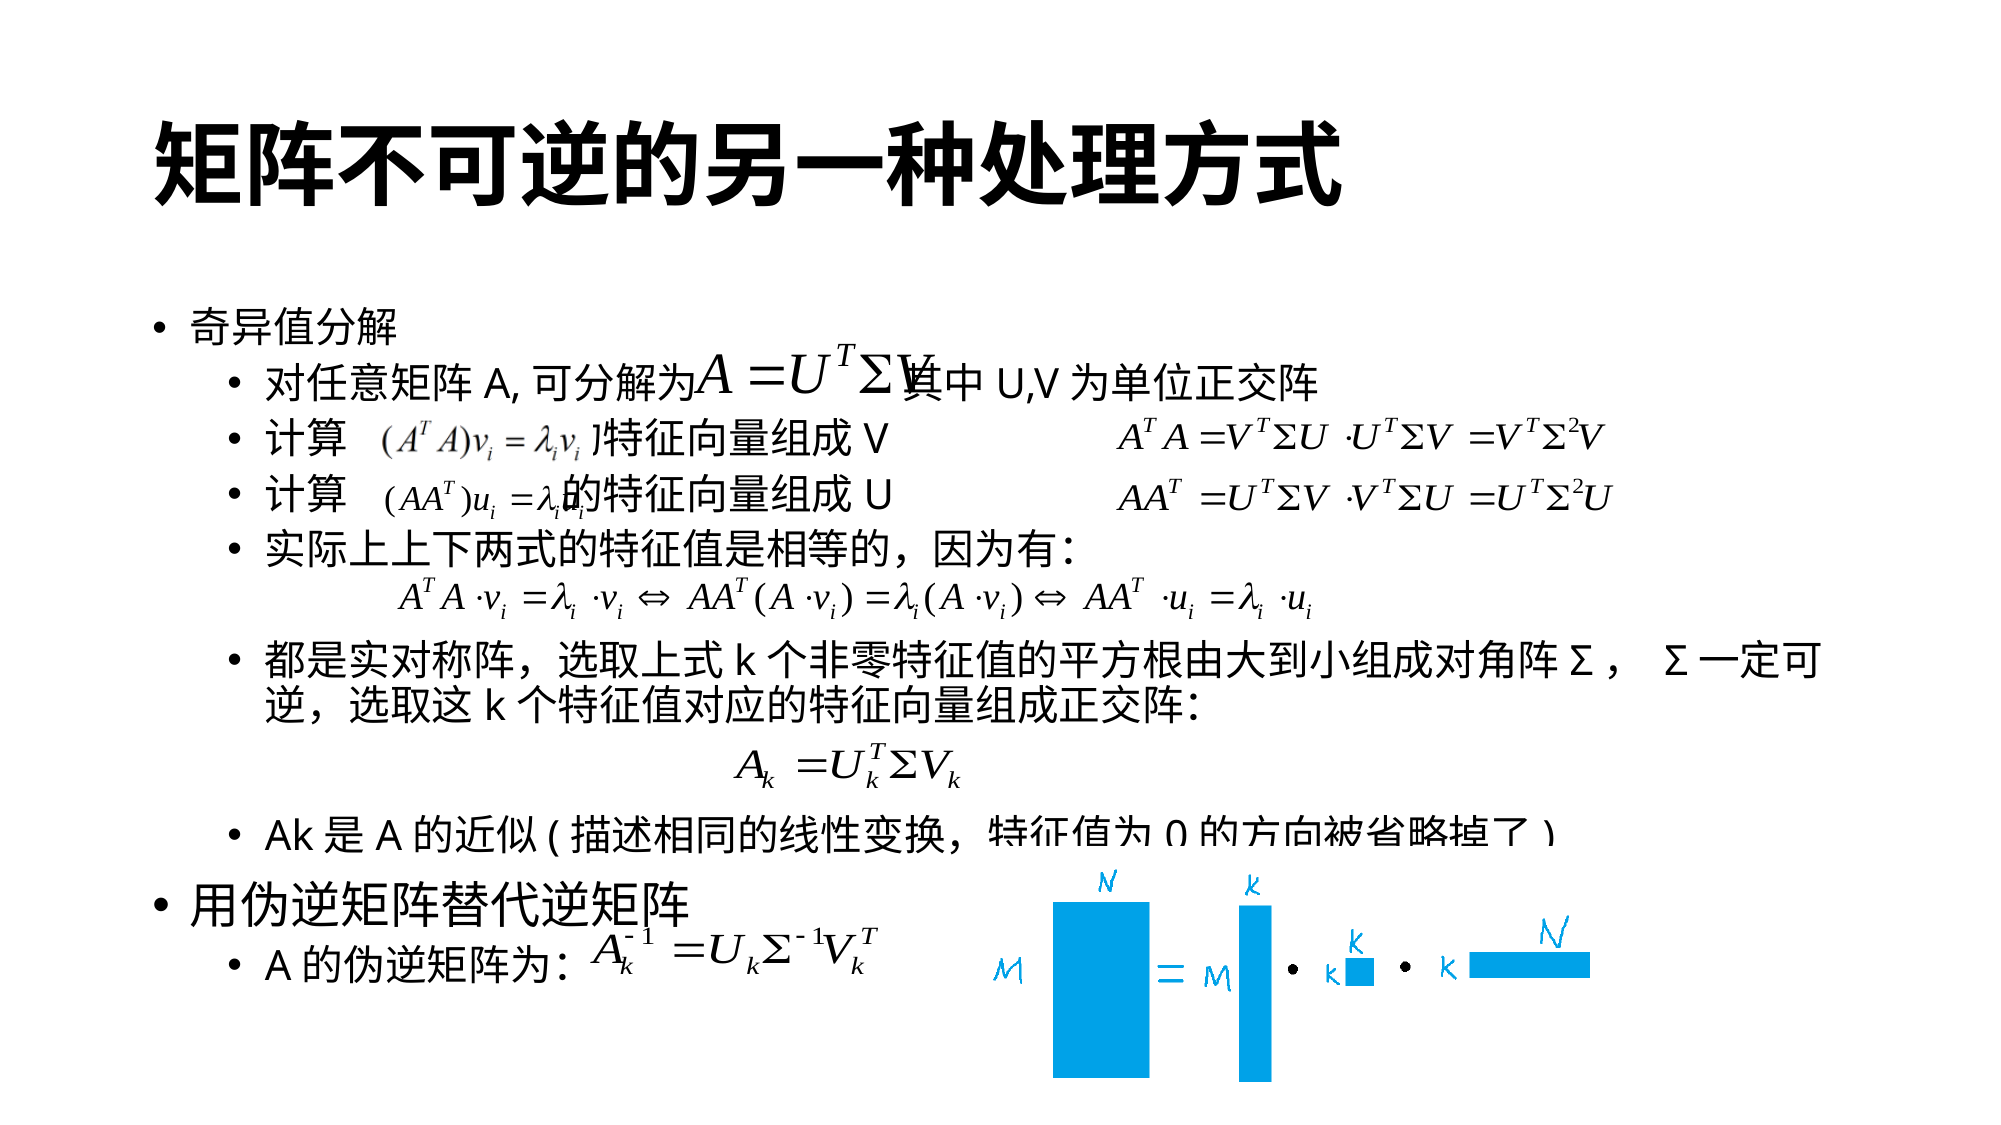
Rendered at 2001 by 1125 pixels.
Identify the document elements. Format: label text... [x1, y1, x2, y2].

picture [980, 846, 1624, 1109]
picture [724, 732, 972, 800]
picture [581, 917, 889, 986]
picture [390, 567, 1320, 629]
picture [1109, 406, 1624, 520]
title 矩阵不可逆的另一种处理方式 [137, 59, 1863, 278]
picture [379, 408, 593, 529]
picture [684, 329, 949, 409]
